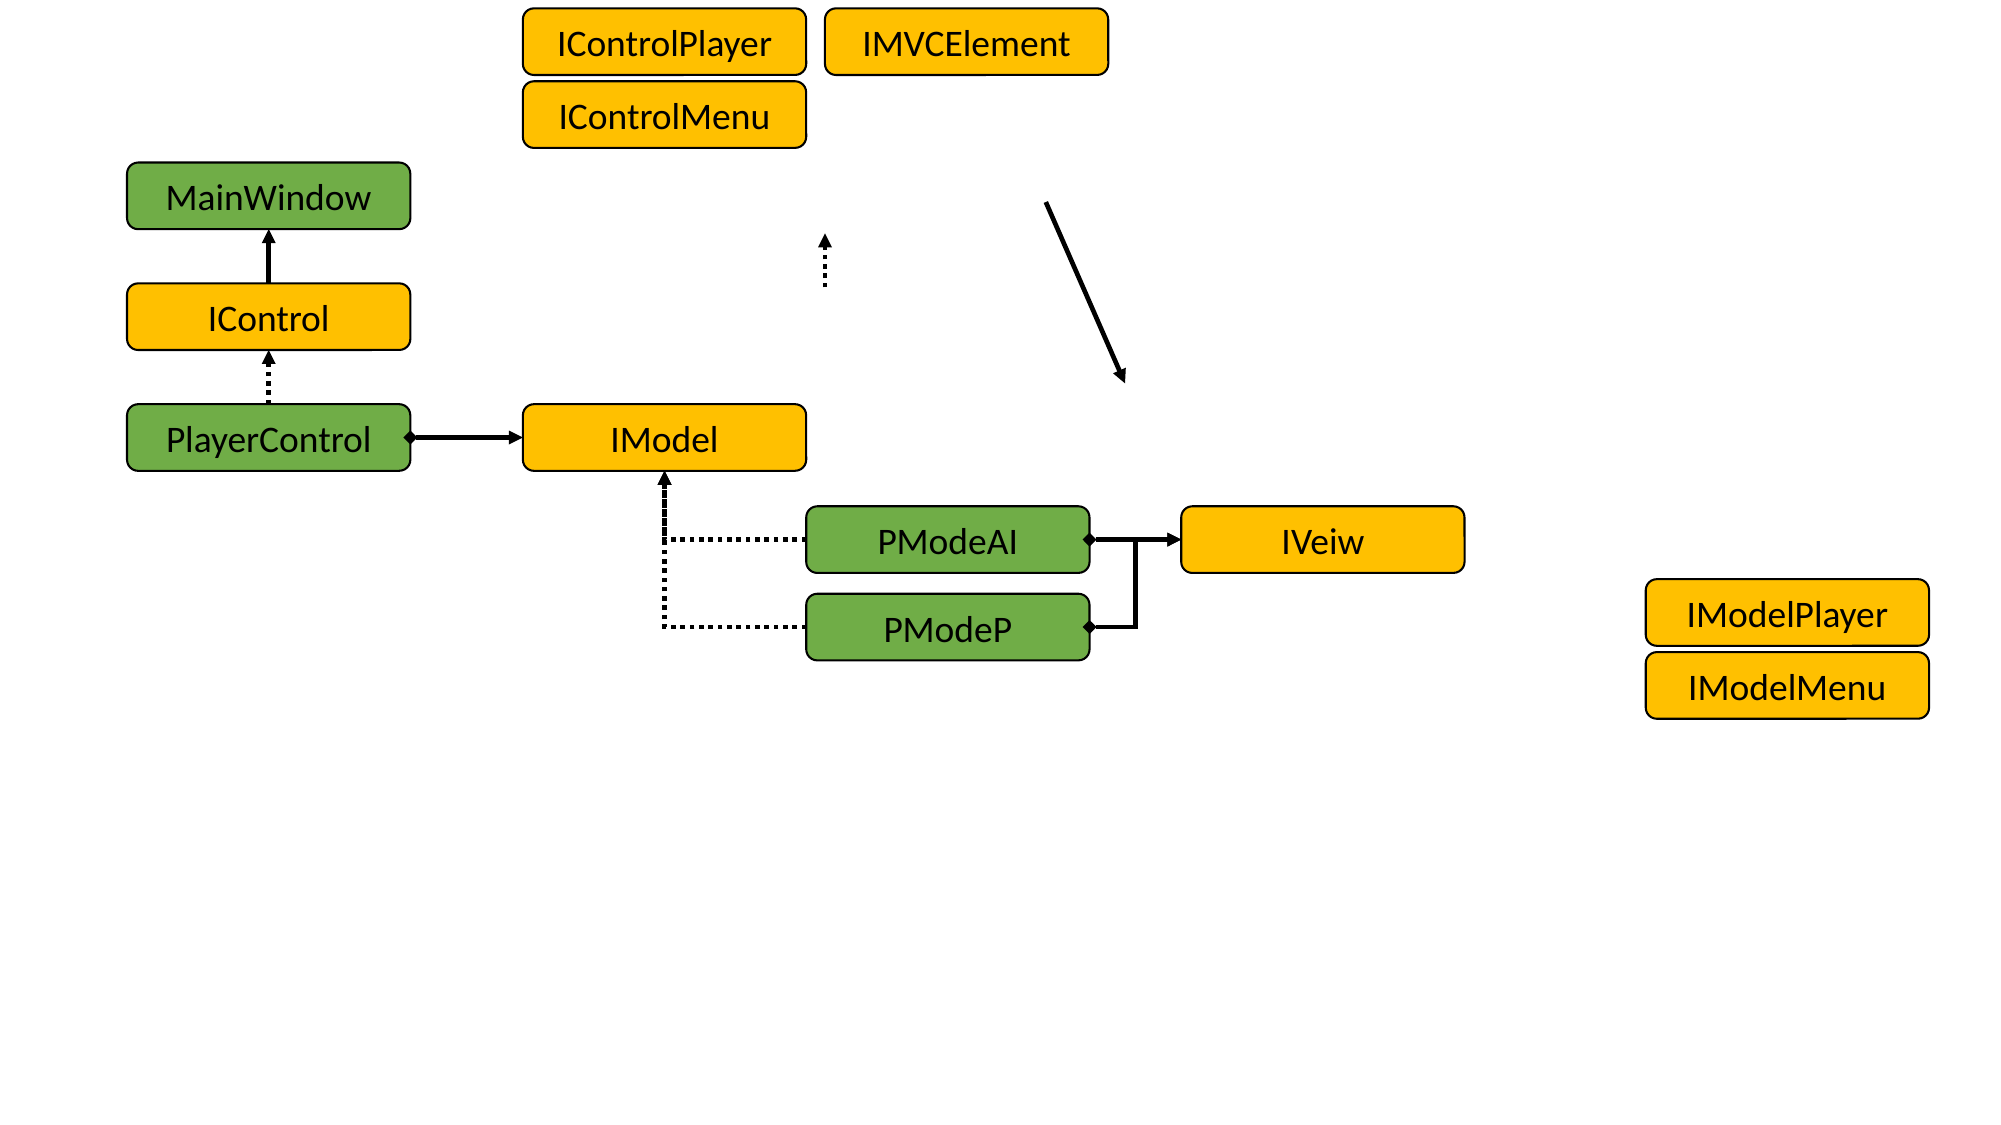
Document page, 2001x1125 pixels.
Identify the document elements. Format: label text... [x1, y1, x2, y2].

text_box PlayerControl [125, 403, 412, 472]
text_box PModeP [805, 592, 1091, 662]
text_box IModelPlayer [1644, 578, 1931, 647]
text_box IControl [125, 282, 412, 352]
text_box MainWindow [125, 161, 412, 231]
text_box IControlMenu [521, 80, 808, 149]
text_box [1045, 202, 1125, 384]
text_box IVeiw [1180, 505, 1466, 574]
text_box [664, 470, 807, 628]
text_box IModelMenu [1644, 651, 1931, 720]
text_box IModel [521, 403, 808, 472]
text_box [1089, 540, 1182, 628]
text_box IMVCElement [823, 7, 1110, 77]
text_box IControlPlayer [521, 7, 808, 77]
text_box PModeAI [807, 505, 1091, 574]
